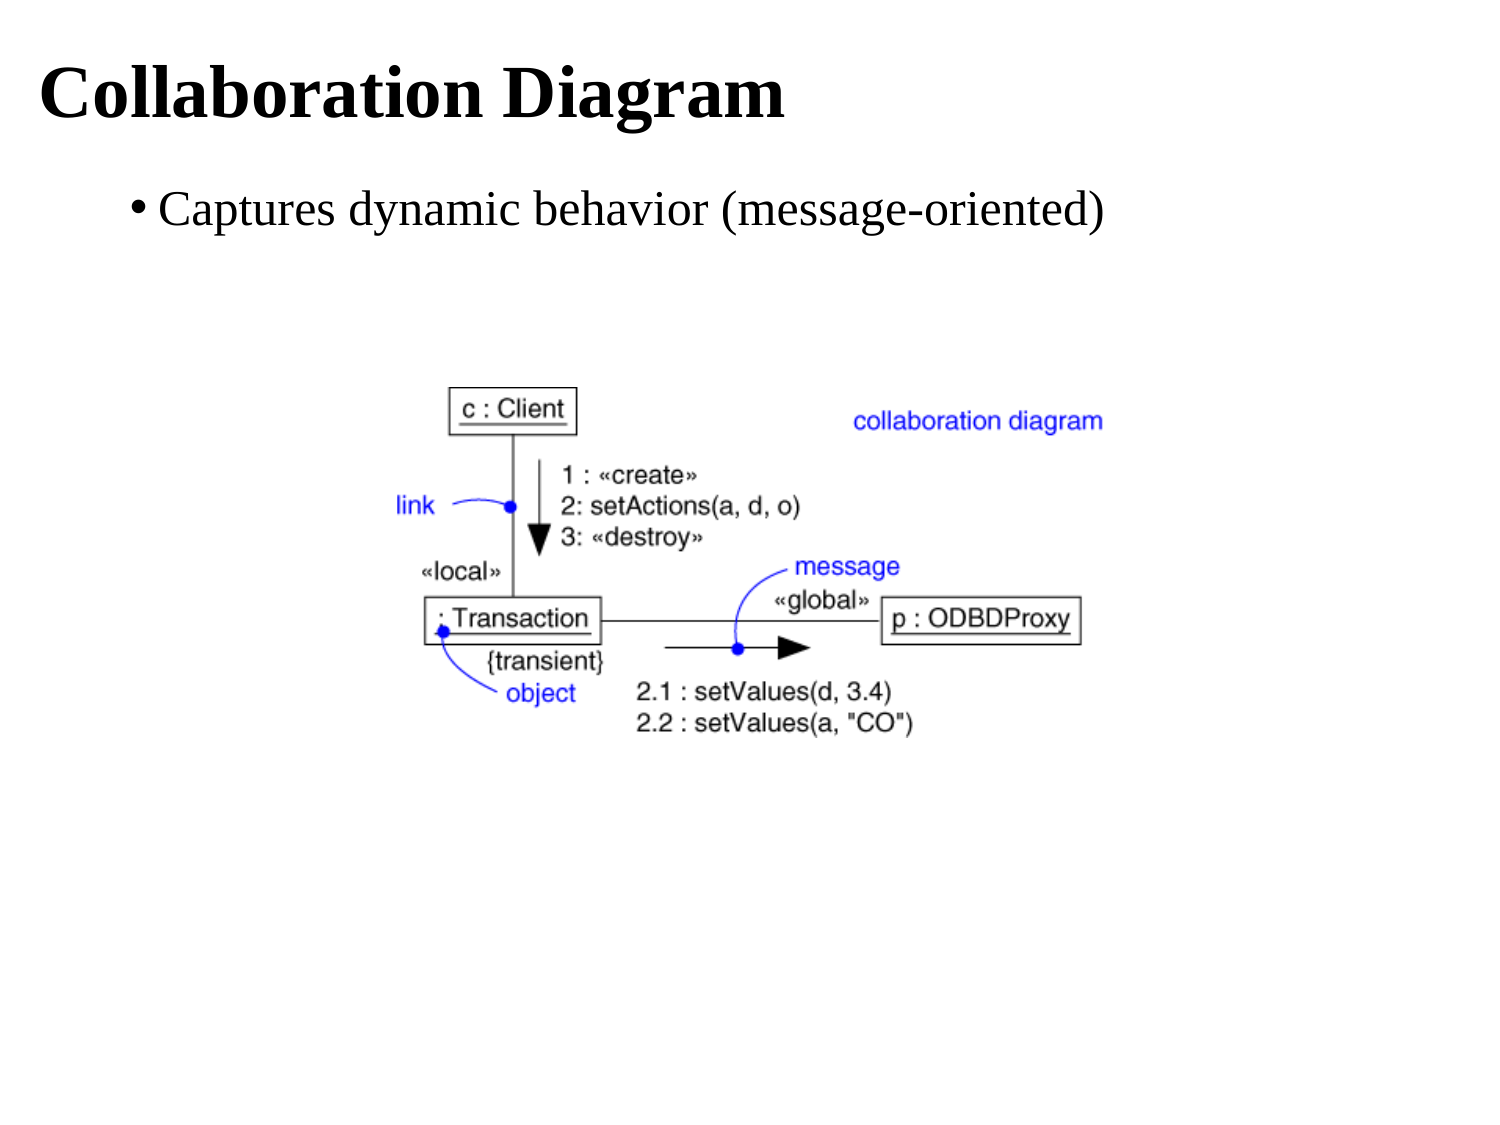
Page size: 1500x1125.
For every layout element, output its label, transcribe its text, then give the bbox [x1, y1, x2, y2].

title Collaboration Diagram [23, 50, 1500, 138]
picture [396, 387, 1104, 738]
list Captures dynamic behavior (message-oriented) [114, 174, 1409, 889]
